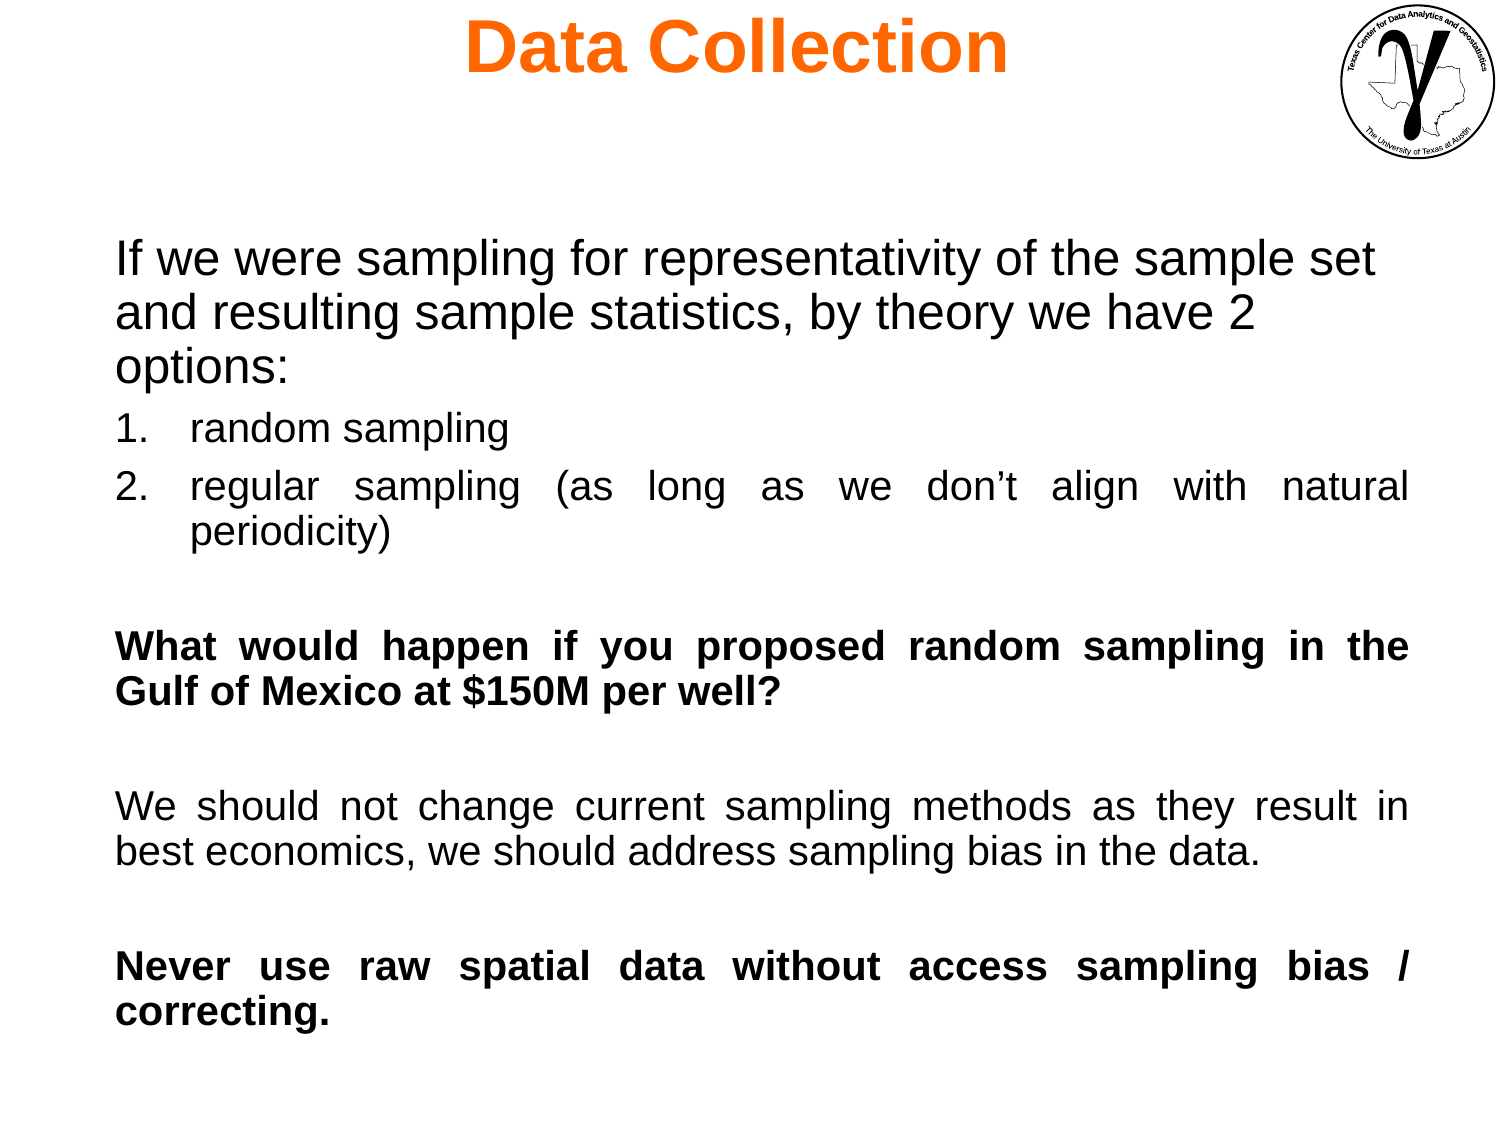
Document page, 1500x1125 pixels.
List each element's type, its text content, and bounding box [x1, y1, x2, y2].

title Data Collection [150, 0, 1325, 188]
text_box If we were sampling for representativity of the sample set and resulting sample statistics, by theory we have 2 options: random sampling regular sampling (as long as we don’t align with natural periodicity) What would happen if you proposed random sampling in the Gulf of Mexico at $150M per well? We should not change current sampling methods as they result in best economics, we should address sampling bias in the data. Never use raw spatial data without access sampling bias / correcting. [99, 224, 1425, 963]
